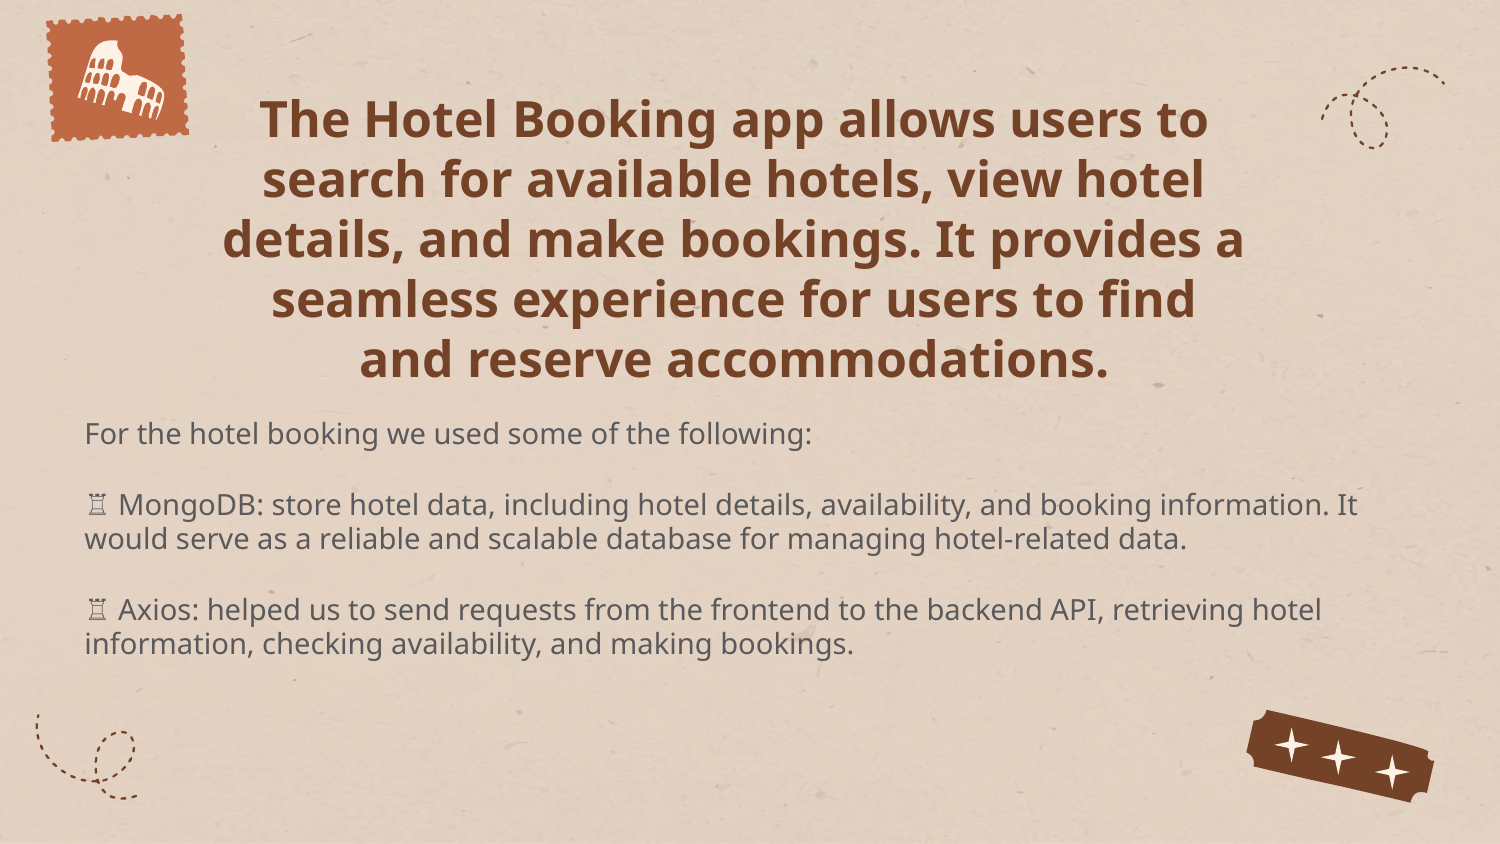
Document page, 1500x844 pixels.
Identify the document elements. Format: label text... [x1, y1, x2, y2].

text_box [1320, 66, 1446, 150]
text_box For the hotel booking we used some of the following: ♖ MongoDB: store hotel data, including hotel details, availability, and booking information. It would serve as a reliable and scalable database for managing hotel-related data. ♖ Axios: helped us to send requests from the frontend to the backend API, retrieving hotel information, checking availability, and making bookings. [69, 368, 1430, 709]
title The Hotel Booking app allows users to search for available hotels, view hotel details, and make bookings. It provides a seamless experience for users to find and reserve accommodations. [205, 72, 1264, 332]
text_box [30, 710, 156, 794]
